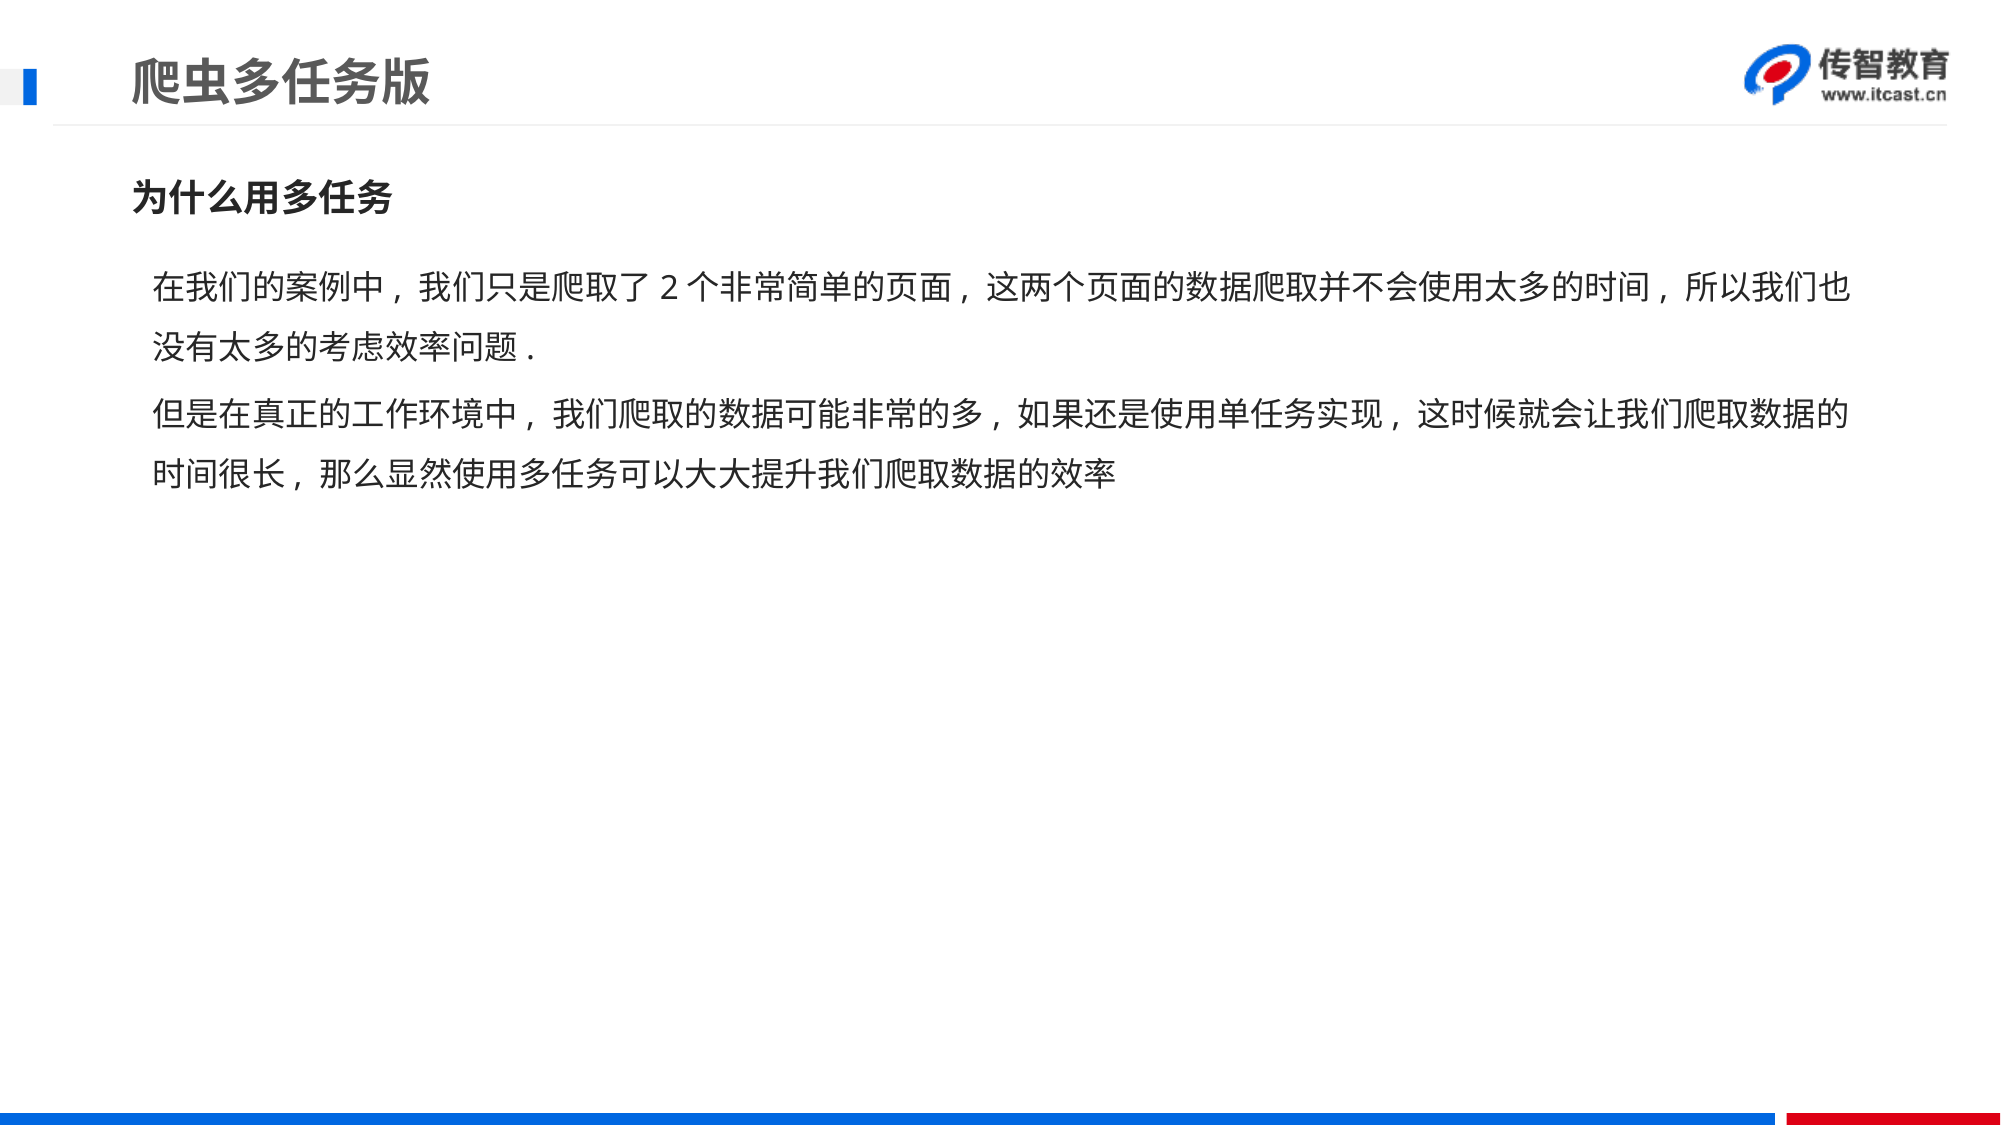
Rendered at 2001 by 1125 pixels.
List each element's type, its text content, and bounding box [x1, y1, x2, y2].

title 爬虫多任务版 [116, 38, 1556, 124]
list 为什么用多任务 [116, 154, 1872, 239]
list 在我们的案例中, 我们只是爬取了2个非常简单的页面, 这两个页面的数据爬取并不会使用太多的时间, 所以我们也没有太多的考虑效率问题. 但是在真正的工作环境中, 我们爬取的数据可能非常的多, 如果还是使用单任务实现, 这时候就会让我们爬取数据的时间很长, 那么显然使用多任务可以大大提升我们爬取数据的效率 [137, 239, 1894, 932]
picture [1712, 24, 1982, 126]
